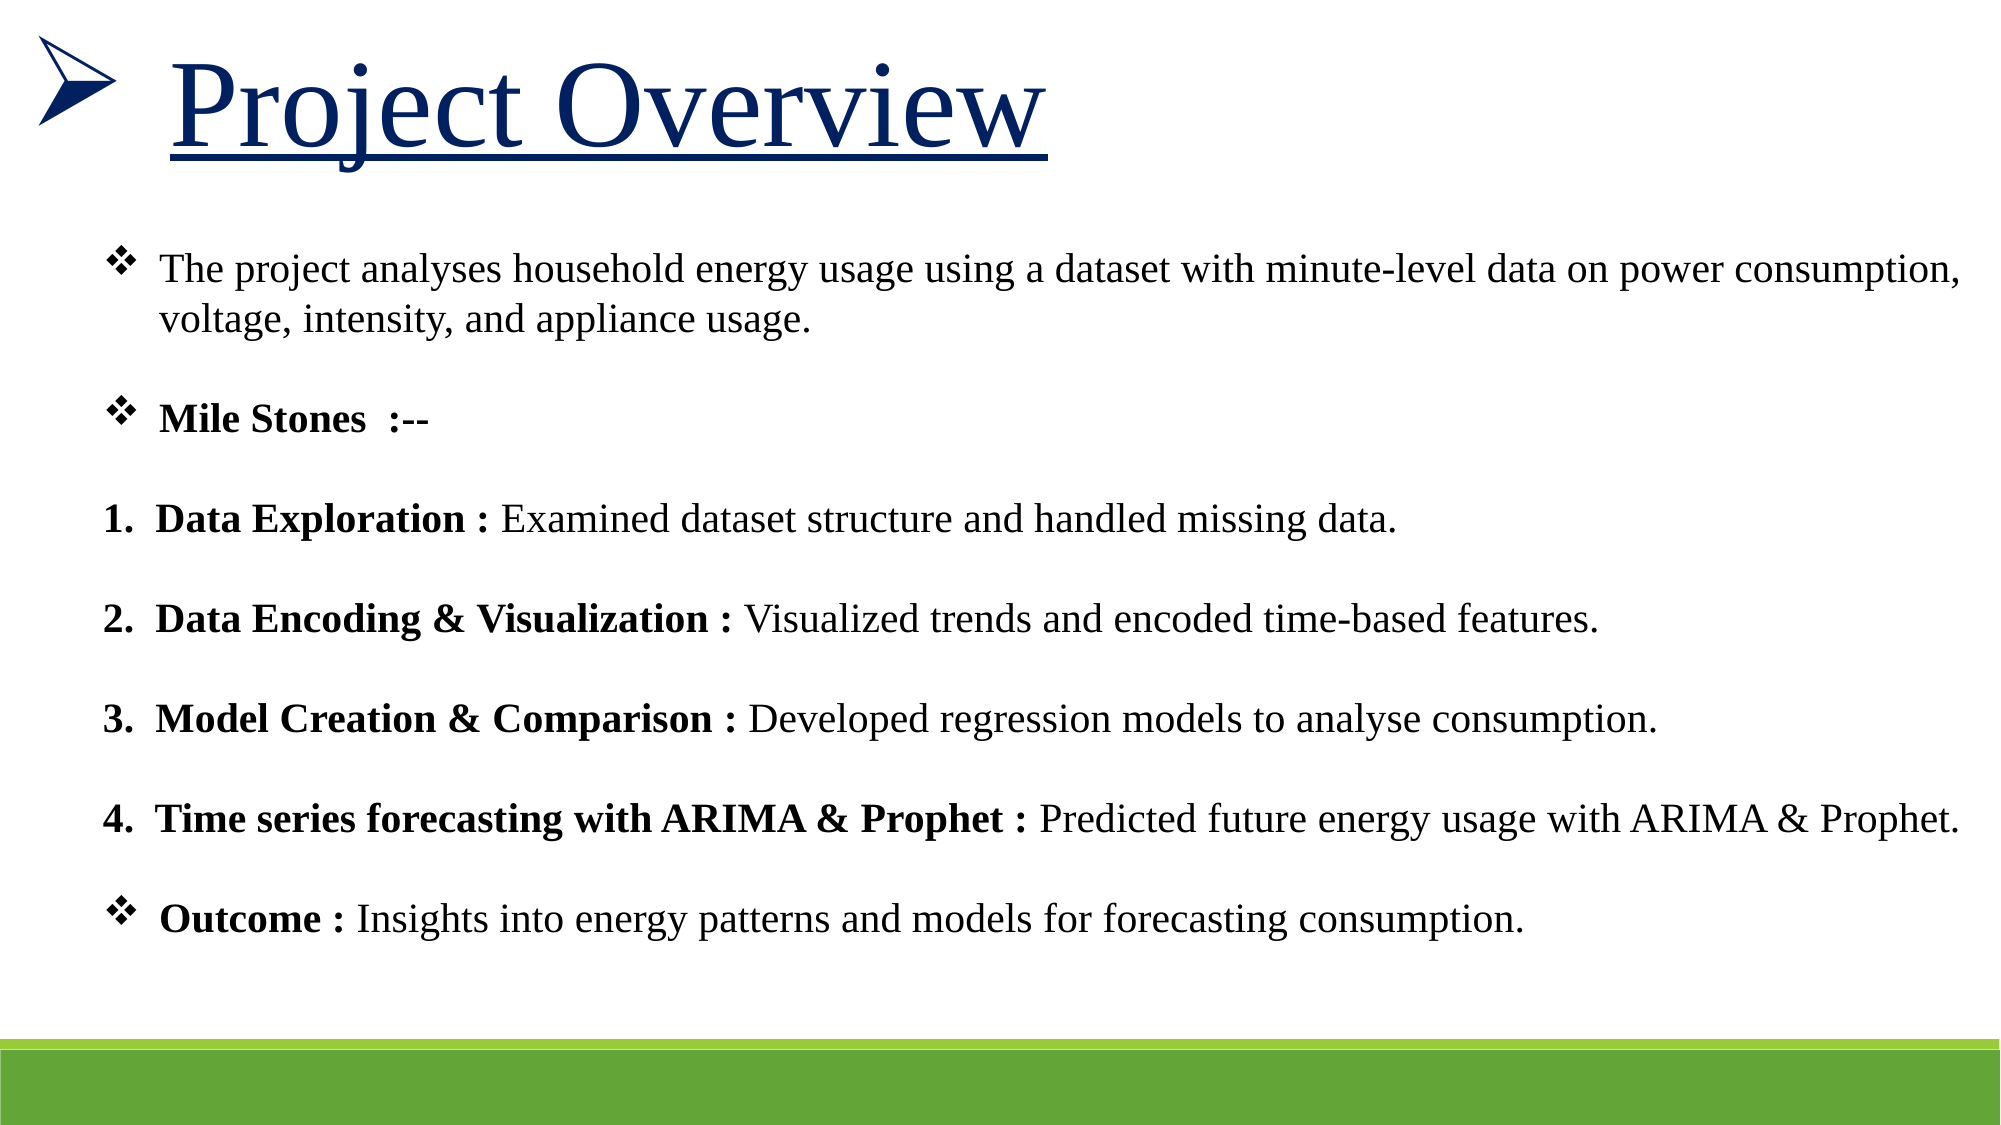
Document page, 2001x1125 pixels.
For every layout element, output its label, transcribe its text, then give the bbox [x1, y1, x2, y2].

text_box The project analyses household energy usage using a dataset with minute-level data on power consumption, voltage, intensity, and appliance usage. Mile Stones :-- Data Exploration : Examined dataset structure and handled missing data. 2. Data Encoding & Visualization : Visualized trends and encoded time-based features. 3. Model Creation & Comparison : Developed regression models to analyse consumption. 4. Time series forecasting with ARIMA & Prophet : Predicted future energy usage with ARIMA & Prophet. Outcome : Insights into energy patterns and models for forecasting consumption. [88, 233, 1980, 949]
text_box Project Overview [14, 14, 1095, 180]
